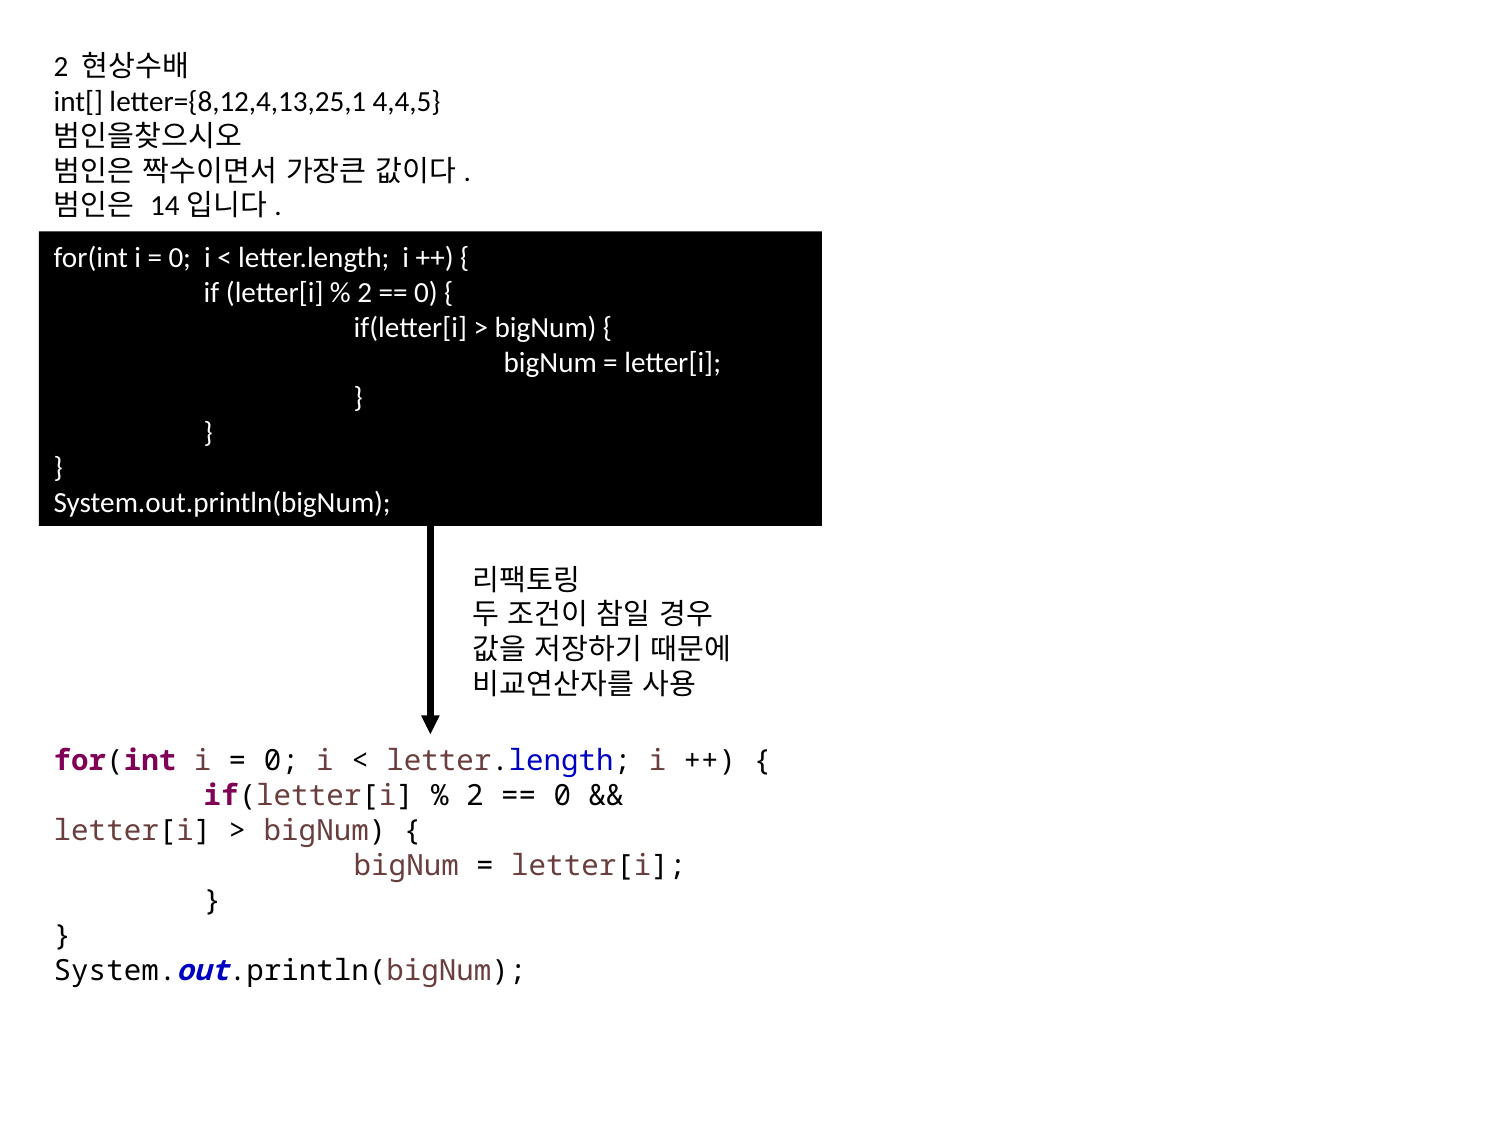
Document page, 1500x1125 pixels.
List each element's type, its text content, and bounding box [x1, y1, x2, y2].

text_box for(int i = 0; i < letter.length; i ++) { if (letter[i] % 2 == 0) { if(letter[i] > bigNum) { bigNum = letter[i]; } } } System.out.println(bigNum); [38, 231, 822, 526]
text_box for(int i = 0; i < letter.length; i ++) { if(letter[i] % 2 == 0 && letter[i] > bigNum) { bigNum = letter[i]; } } System.out.println(bigNum); [38, 734, 822, 994]
text_box 리팩토링 두 조건이 참일 경우 값을 저장하기 때문에 비교연산자를 사용 [457, 553, 789, 708]
text_box 2 현상수배 int[] letter={8,12,4,13,25,1 4,4,5} 범인을찾으시오 범인은 짝수이면서 가장큰 값이다. 범인은 14입니다. [38, 39, 789, 230]
